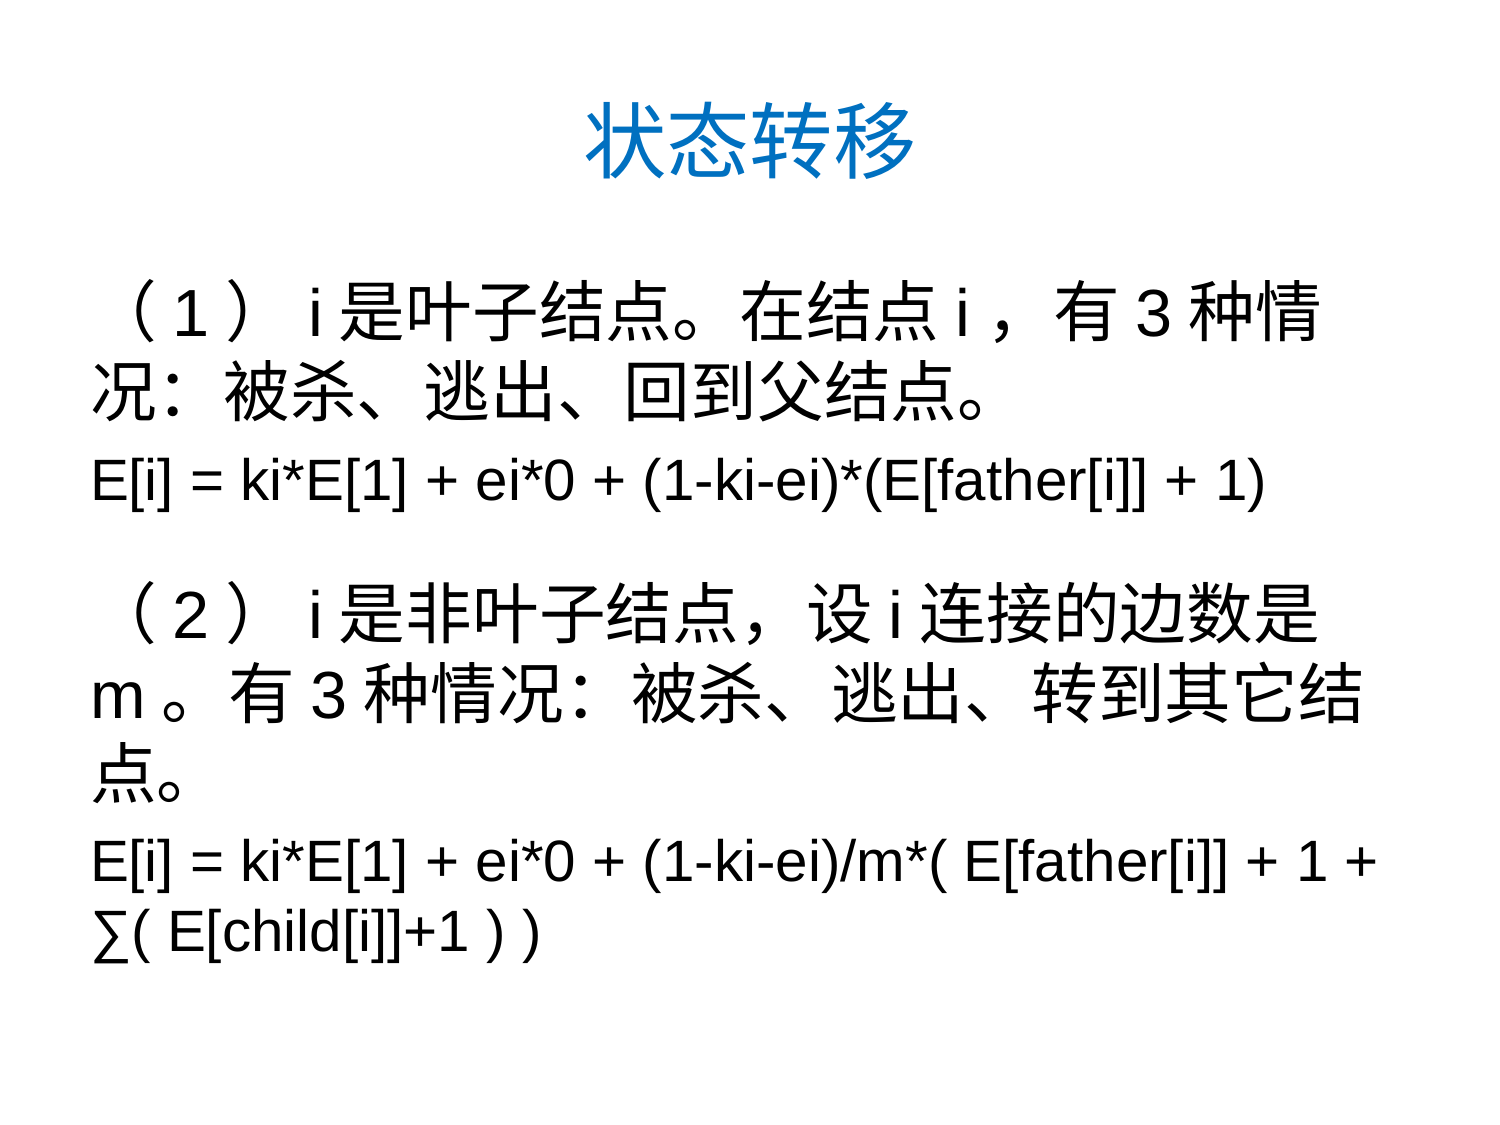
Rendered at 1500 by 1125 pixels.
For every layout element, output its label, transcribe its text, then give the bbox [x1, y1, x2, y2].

list （1）i是叶子结点。在结点i，有3种情况：被杀、逃出、回到父结点。 E[i] = ki*E[1] + ei*0 + (1-ki-ei)*(E[father[i]] + 1) （2）i是非叶子结点，设i连接的边数是m。有3种情况：被杀、逃出、转到其它结点。 E[i] = ki*E[1] + ei*0 + (1-ki-ei)/m*( E[father[i]] + 1 + ∑( E[child[i]]+1 ) ) [75, 262, 1425, 1005]
title 状态转移 [75, 45, 1425, 233]
